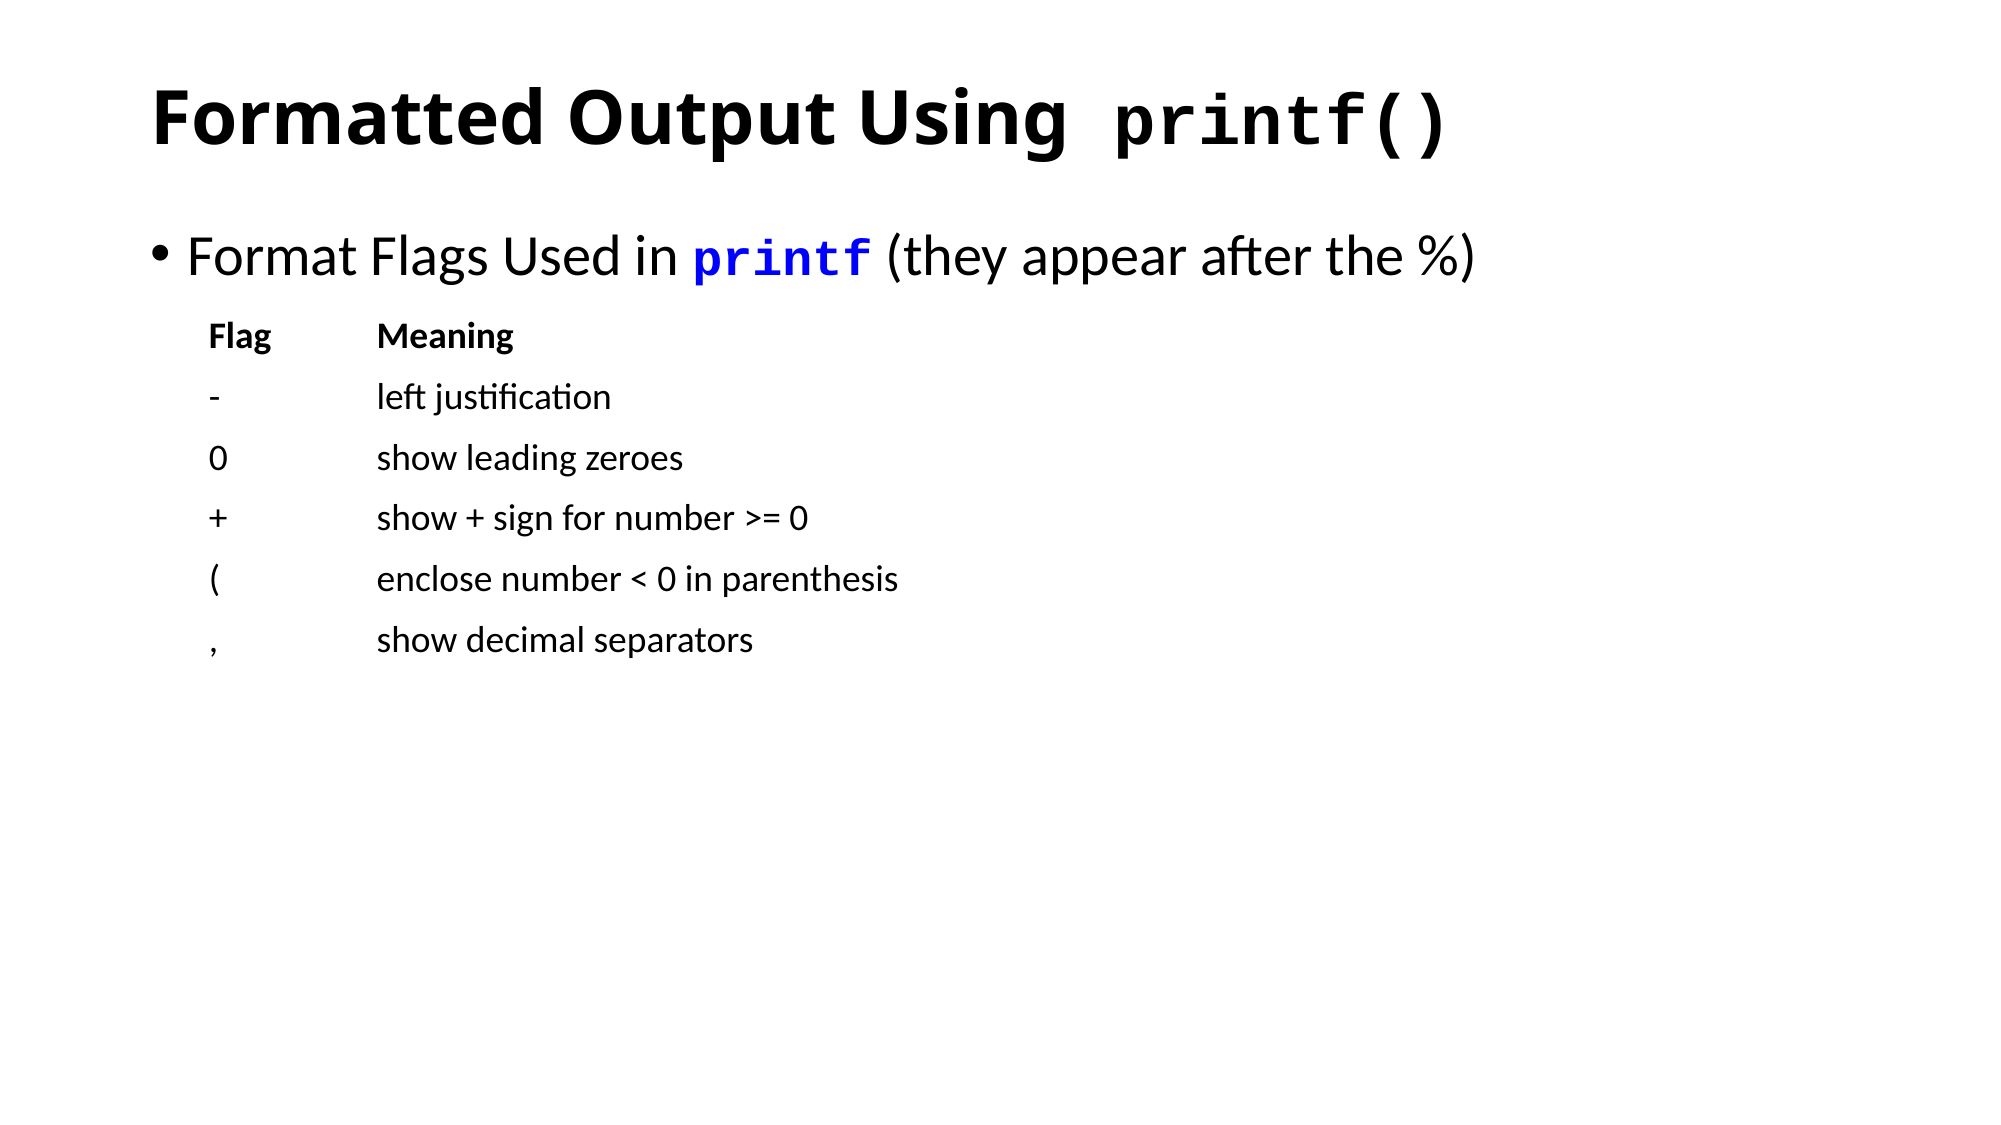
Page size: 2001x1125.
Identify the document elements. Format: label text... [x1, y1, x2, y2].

table_cell 0 [194, 434, 362, 495]
table_cell , [194, 617, 362, 678]
table_cell enclose number < 0 in parenthesis [362, 556, 1095, 617]
table_header Flag [194, 313, 362, 373]
title Formatted Output Using printf() [135, 59, 1860, 180]
list Format Flags Used in printf (they appear after the %) [135, 210, 2000, 1125]
table_cell show leading zeroes [362, 434, 1095, 495]
table_cell ( [194, 556, 362, 617]
table_cell - [194, 373, 362, 434]
table_cell left justification [362, 373, 1095, 434]
table_cell + [194, 495, 362, 556]
table_cell show decimal separators [362, 617, 1095, 678]
table_cell show + sign for number >= 0 [362, 495, 1095, 556]
table_header Meaning [362, 313, 1095, 373]
